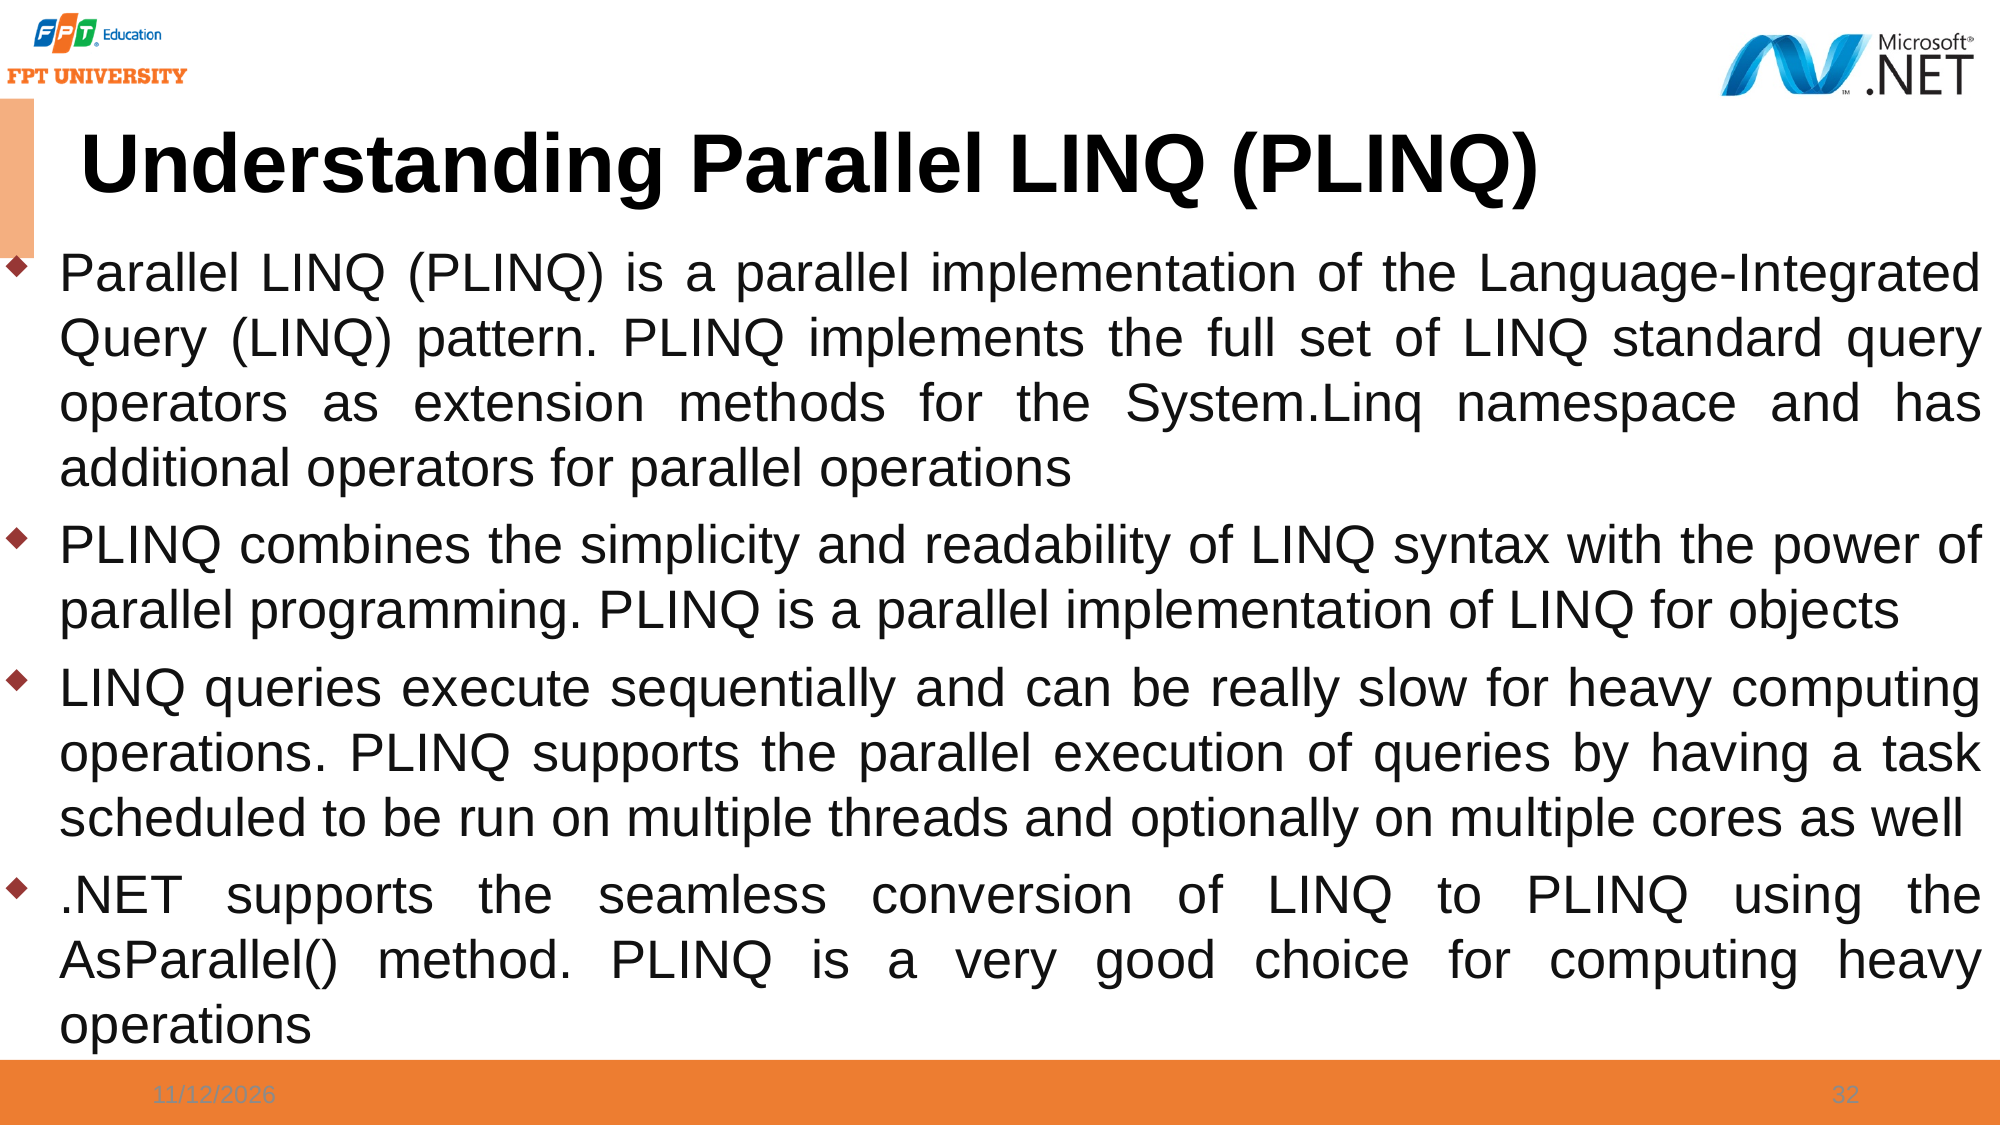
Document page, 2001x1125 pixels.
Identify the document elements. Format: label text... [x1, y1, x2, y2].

picture [0, 0, 194, 94]
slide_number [137, 1063, 588, 1123]
title Understanding Parallel LINQ (PLINQ) [65, 118, 1952, 213]
text_box Parallel LINQ (PLINQ) is a parallel implementation of the Language-Integrated Query (LINQ) pattern. PLINQ implements the full set of LINQ standard query operators as extension methods for the System.Linq namespace and has additional operators for parallel operations PLINQ combines the simplicity and readability of LINQ syntax with the power of parallel programming. PLINQ is a parallel implementation of LINQ for objects LINQ queries execute sequentially and can be really slow for heavy computing operations. PLINQ supports the parallel execution of queries by having a task scheduled to be run on multiple threads and optionally on multiple cores as well .NET supports the seamless conversion of LINQ to PLINQ using the AsParallel() method. PLINQ is a very good choice for computing heavy operations [0, 229, 2000, 1062]
picture [1685, 0, 2001, 129]
slide_number 32 [1424, 1063, 1875, 1123]
